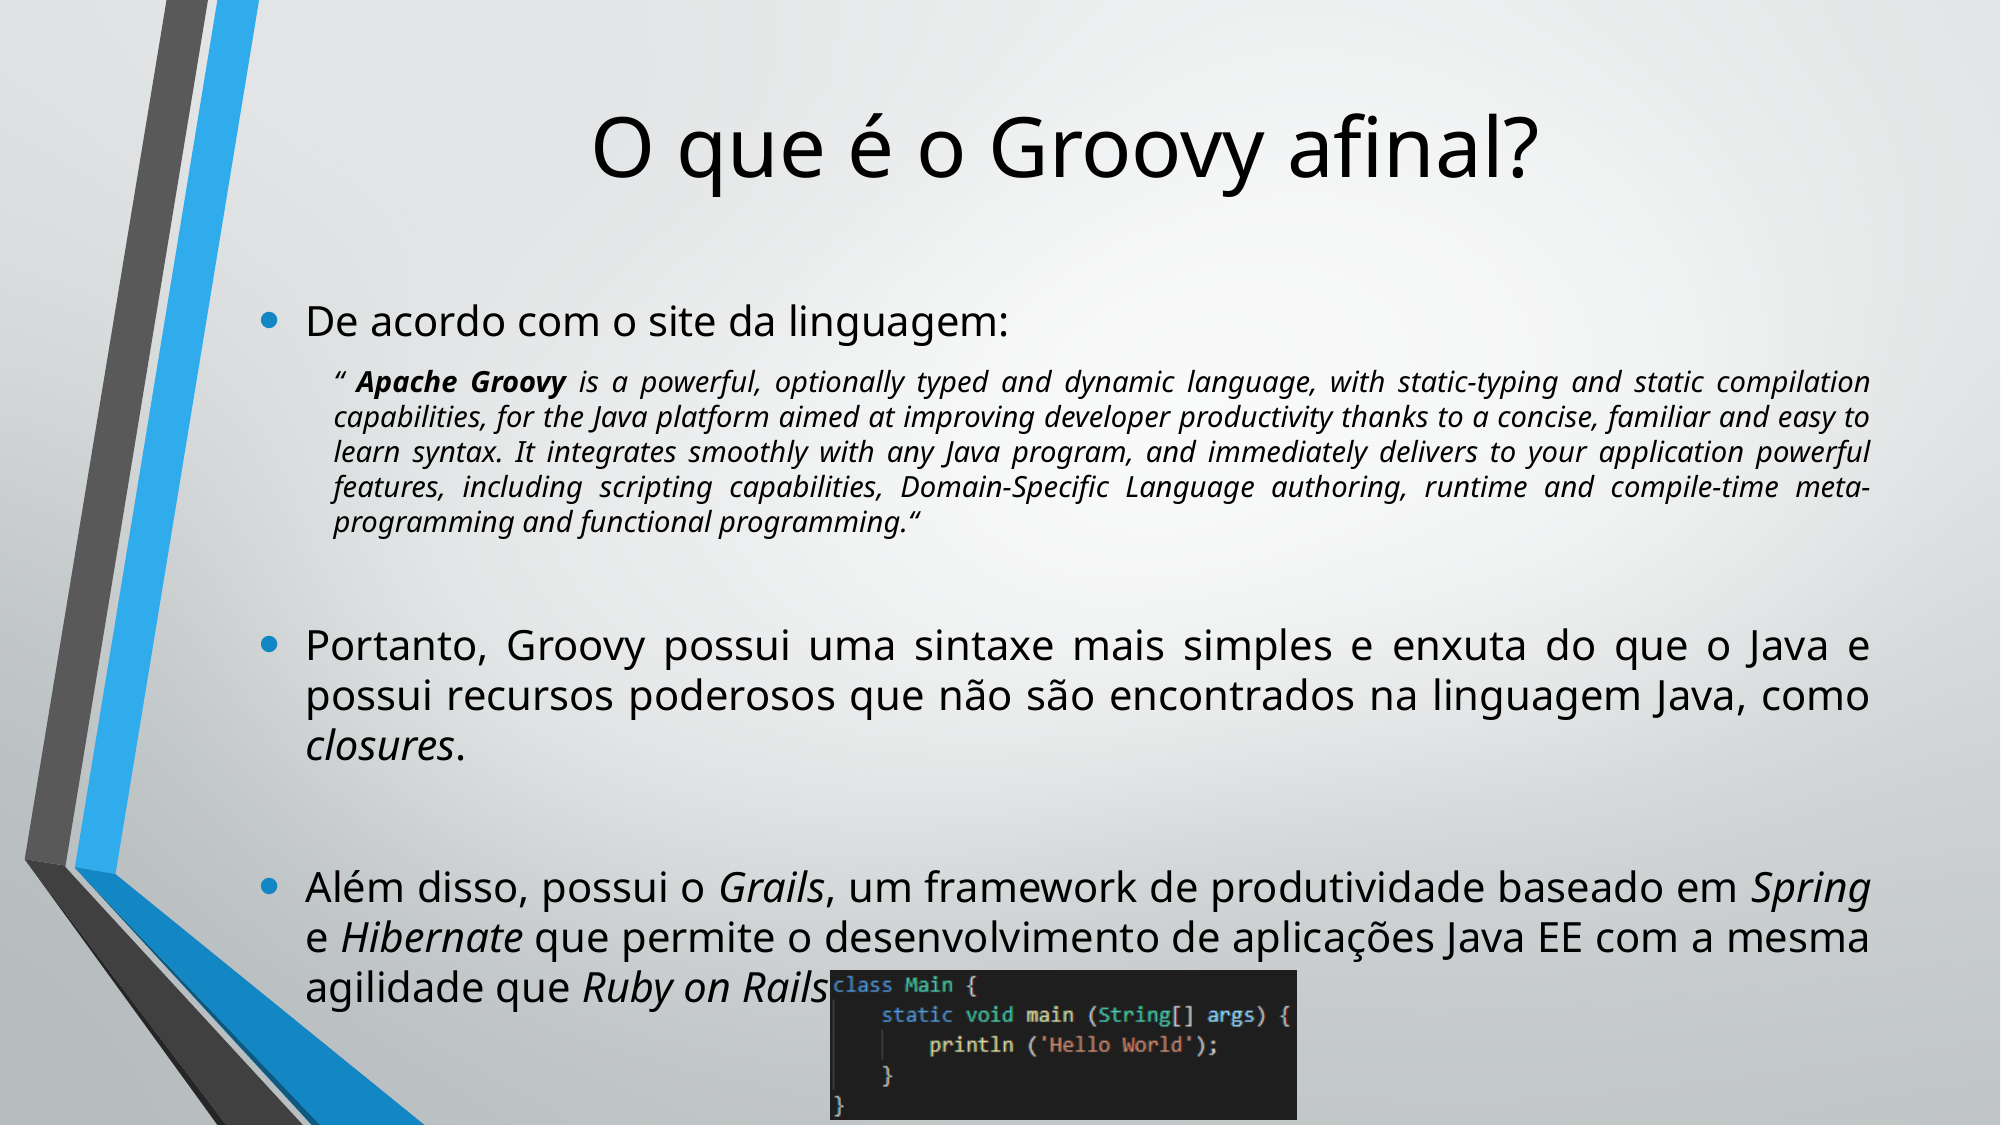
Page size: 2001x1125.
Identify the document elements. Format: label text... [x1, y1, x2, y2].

picture [830, 970, 1297, 1120]
title O que é o Groovy afinal? [243, 0, 1887, 287]
list De acordo com o site da linguagem: “ Apache Groovy is a powerful, optionally typed and dynamic language, with static-typing and static compilation capabilities, for the Java platform aimed at improving developer productivity thanks to a concise, familiar and easy to learn syntax. It integrates smoothly with any Java program, and immediately delivers to your application powerful features, including scripting capabilities, Domain-Specific Language authoring, runtime and compile-time meta-programming and functional programming.“ Portanto, Groovy possui uma sintaxe mais simples e enxuta do que o Java e possui recursos poderosos que não são encontrados na linguagem Java, como closures. Além disso, possui o Grails, um framework de produtividade baseado em Spring e Hibernate que permite o desenvolvimento de aplicações Java EE com a mesma agilidade que Ruby on Rails; [243, 287, 1887, 1125]
